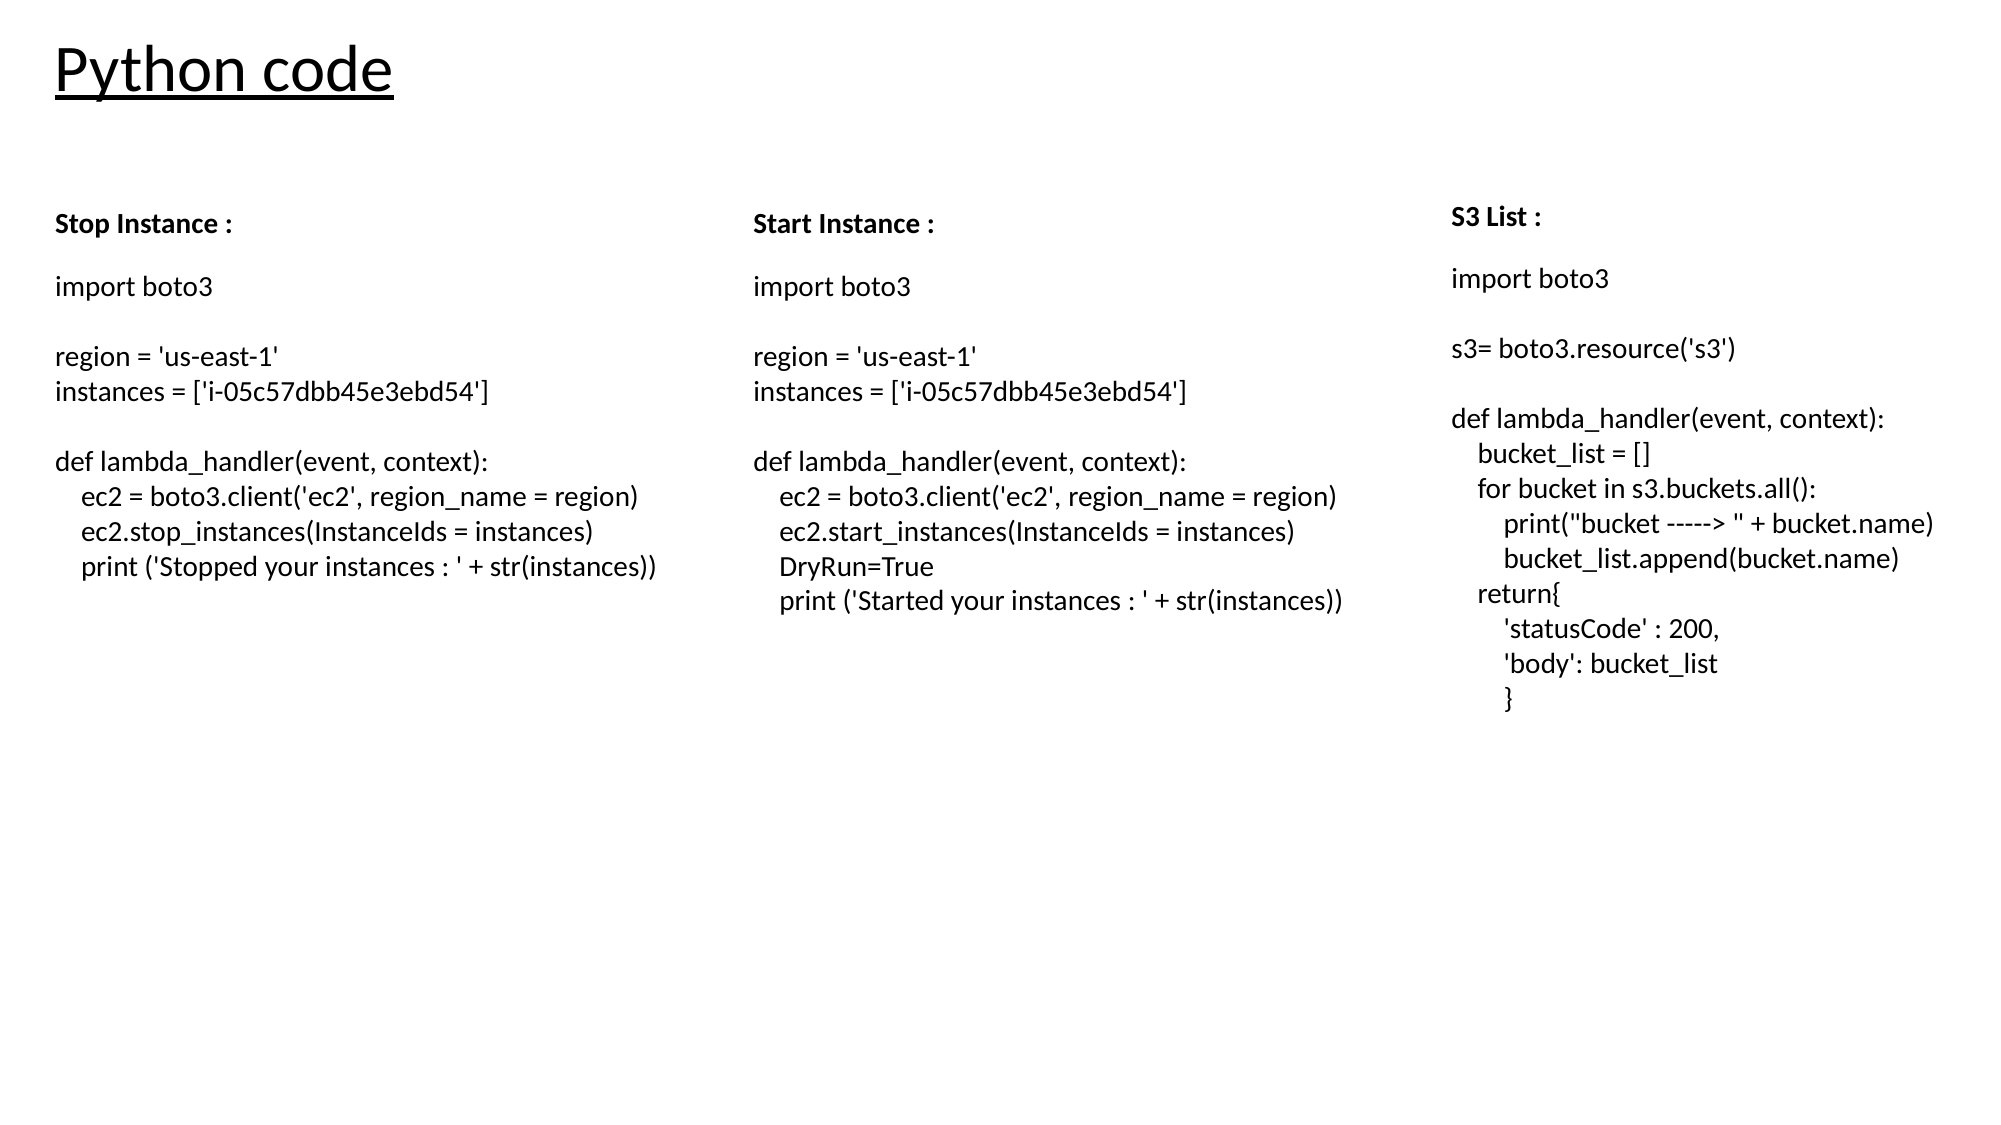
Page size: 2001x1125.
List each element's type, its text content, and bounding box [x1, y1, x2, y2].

text_box Stop Instance : import boto3 region = 'us-east-1' instances = ['i-05c57dbb45e3ebd54'] def lambda_handler(event, context): ec2 = boto3.client('ec2', region_name = region) ec2.stop_instances(InstanceIds = instances) print ('Stopped your instances : ' + str(instances)) [40, 197, 689, 590]
title Python code [39, 0, 1765, 179]
text_box S3 List : import boto3 s3= boto3.resource('s3') def lambda_handler(event, context): bucket_list = [] for bucket in s3.buckets.all(): print("bucket -----> " + bucket.name) bucket_list.append(bucket.name) return{ 'statusCode' : 200, 'body': bucket_list } [1436, 189, 2000, 722]
text_box Start Instance : import boto3 region = 'us-east-1' instances = ['i-05c57dbb45e3ebd54'] def lambda_handler(event, context): ec2 = boto3.client('ec2', region_name = region) ec2.start_instances(InstanceIds = instances) DryRun=True print ('Started your instances : ' + str(instances)) [738, 197, 1387, 652]
